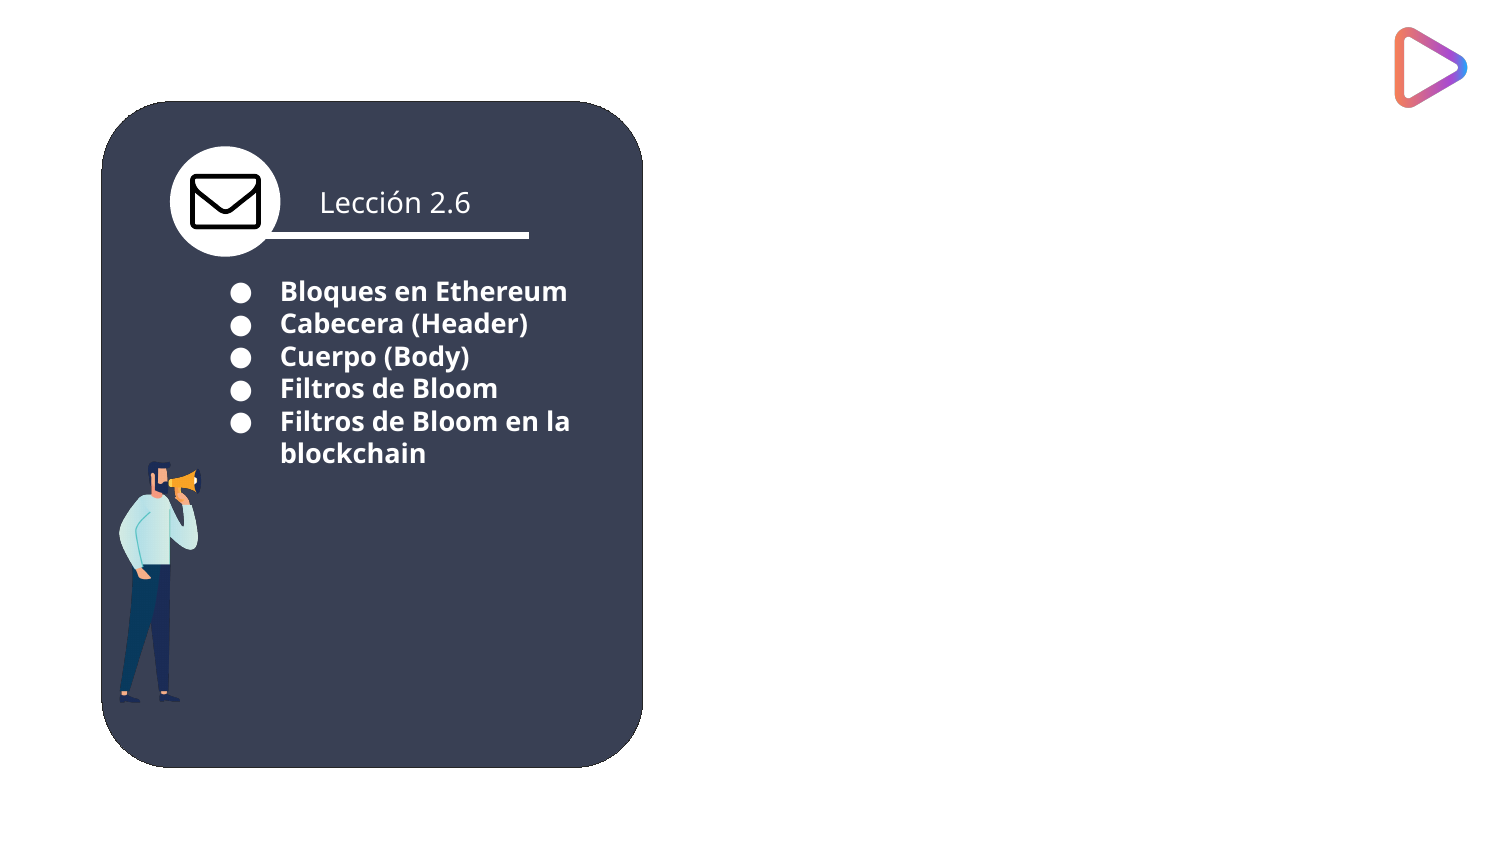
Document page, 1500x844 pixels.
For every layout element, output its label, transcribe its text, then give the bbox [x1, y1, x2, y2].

picture [189, 166, 261, 237]
text_box [169, 146, 281, 240]
text_box Bloques en Ethereum Cabecera (Header) Cuerpo (Body) Filtros de Bloom Filtros de Bloom en la blockchain [190, 258, 599, 582]
picture [1387, 24, 1474, 111]
text_box [191, 245, 260, 257]
text_box Lección 2.6 [304, 169, 571, 235]
picture [32, 445, 286, 729]
text_box [101, 101, 643, 768]
